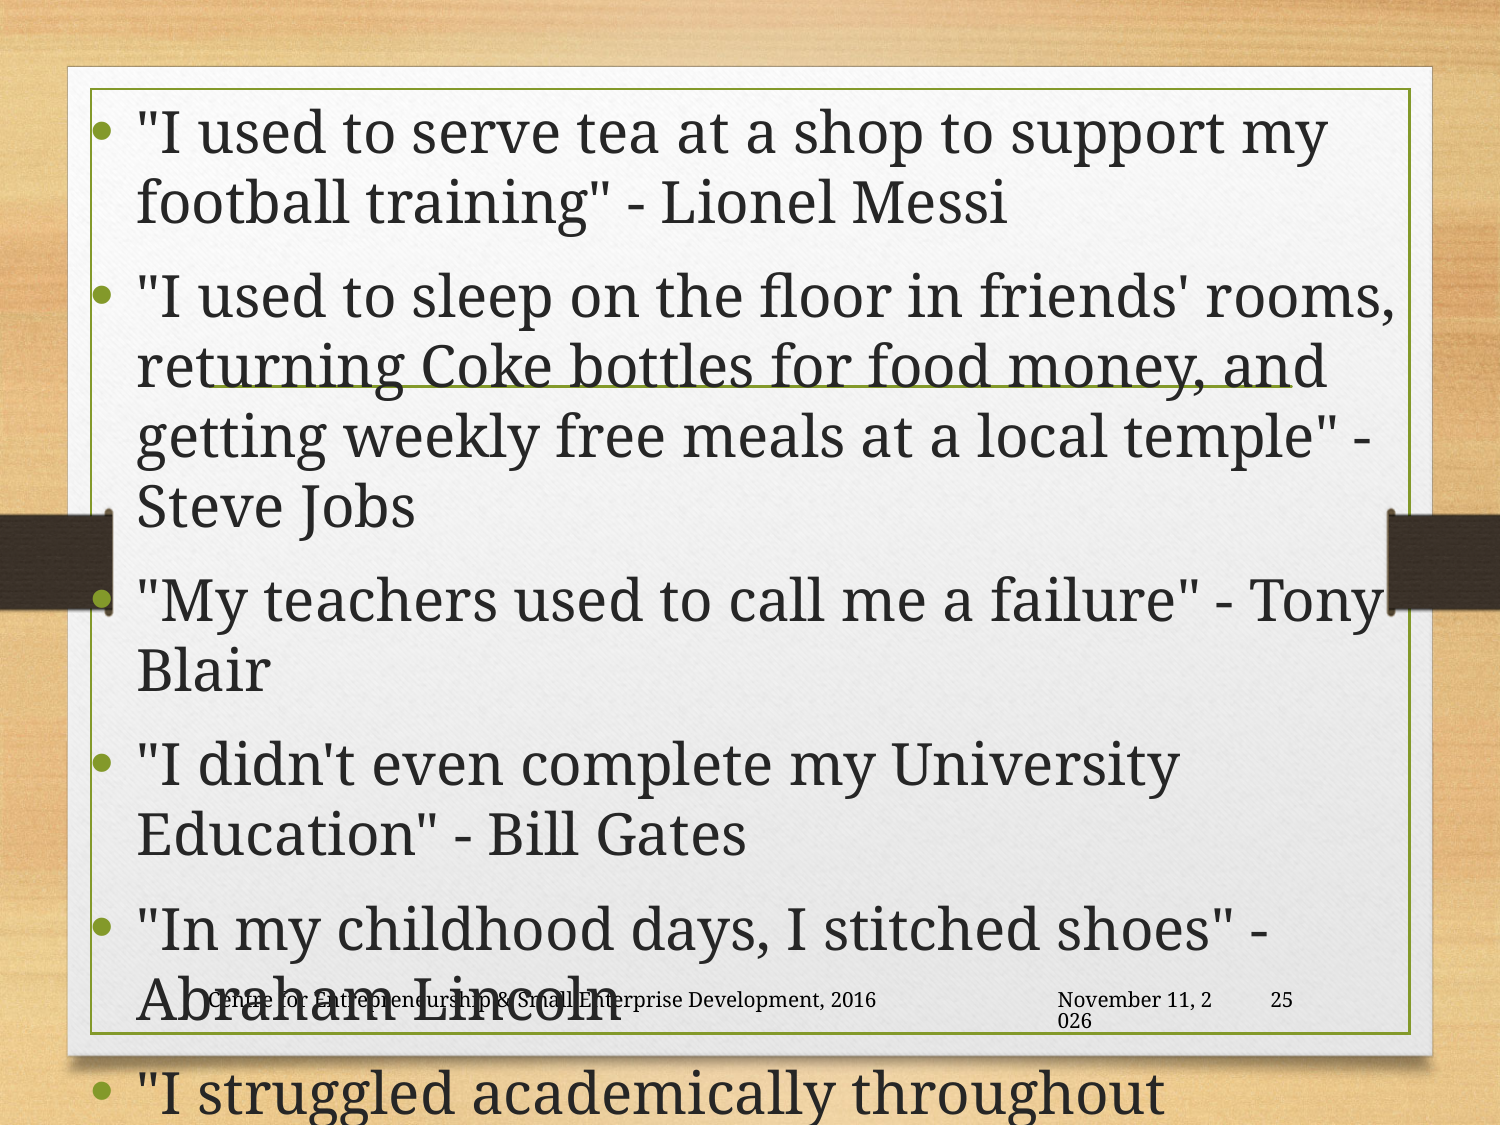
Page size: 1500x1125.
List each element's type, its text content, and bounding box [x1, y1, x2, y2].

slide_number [1042, 977, 1232, 1024]
list "I used to serve tea at a shop to support my football training" - Lionel Messi "I used to sleep on the floor in friends' rooms, returning Coke bottles for food money, and getting weekly free meals at a local temple" - Steve Jobs "My teachers used to call me a failure" - Tony Blair "I didn't even complete my University Education" - Bill Gates "In my childhood days, I stitched shoes" - Abraham Lincoln "I struggled academically throughout elementary school" - Ben Carson [75, 87, 1425, 1006]
slide_number 25 [1243, 977, 1309, 1024]
footer Centre for Entrepreneurship & Small Enterprise Development, 2016 [192, 977, 1031, 1024]
picture [0, 0, 1500, 1125]
